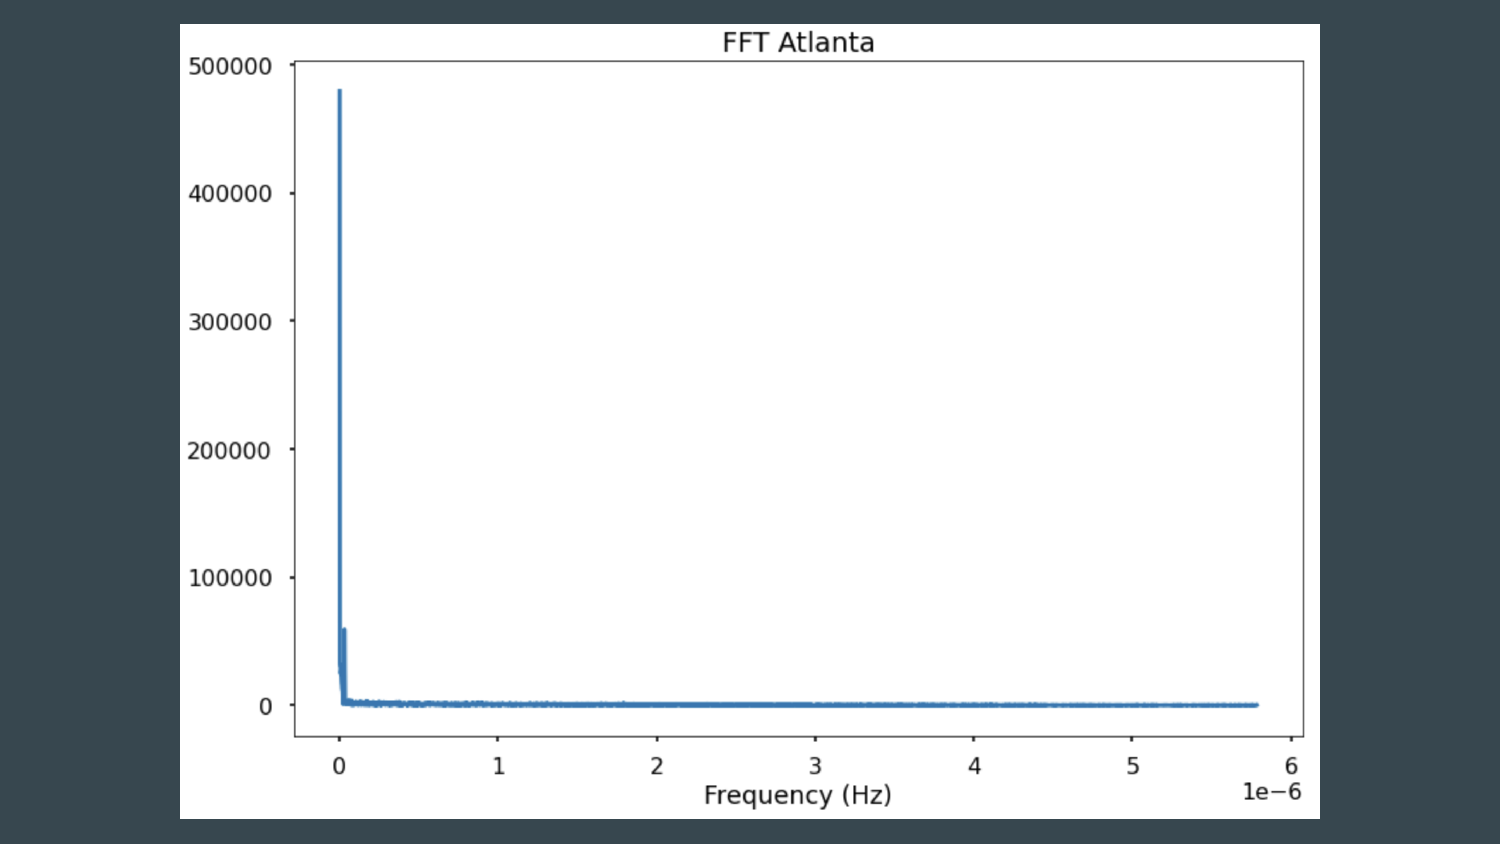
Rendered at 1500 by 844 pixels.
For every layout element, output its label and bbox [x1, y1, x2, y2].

picture [180, 24, 1320, 819]
